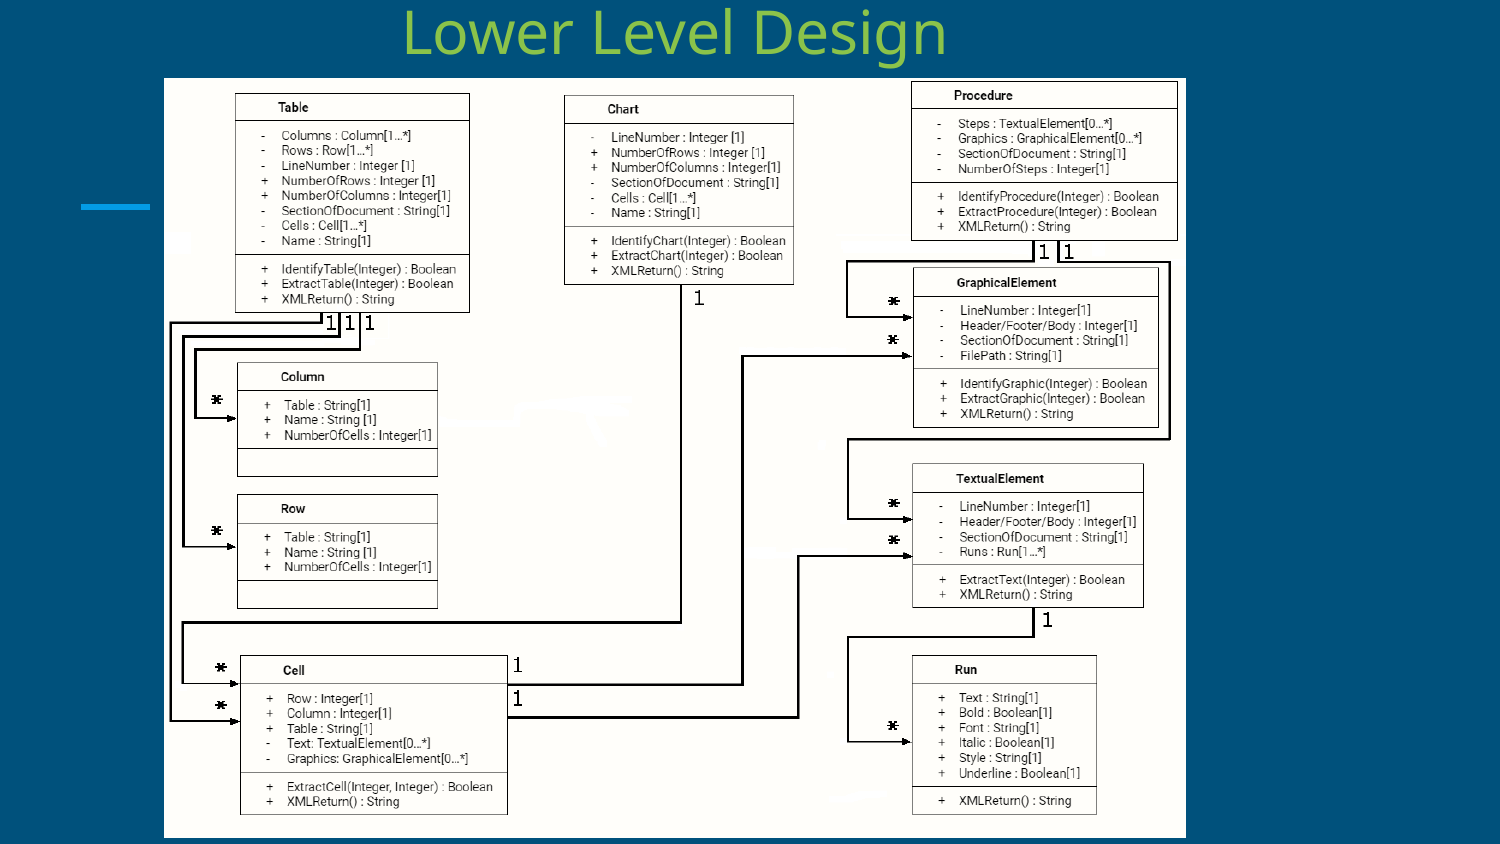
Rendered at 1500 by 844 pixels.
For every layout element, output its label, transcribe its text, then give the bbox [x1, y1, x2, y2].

picture [165, 79, 1185, 837]
title Lower Level Design [0, 0, 1362, 88]
